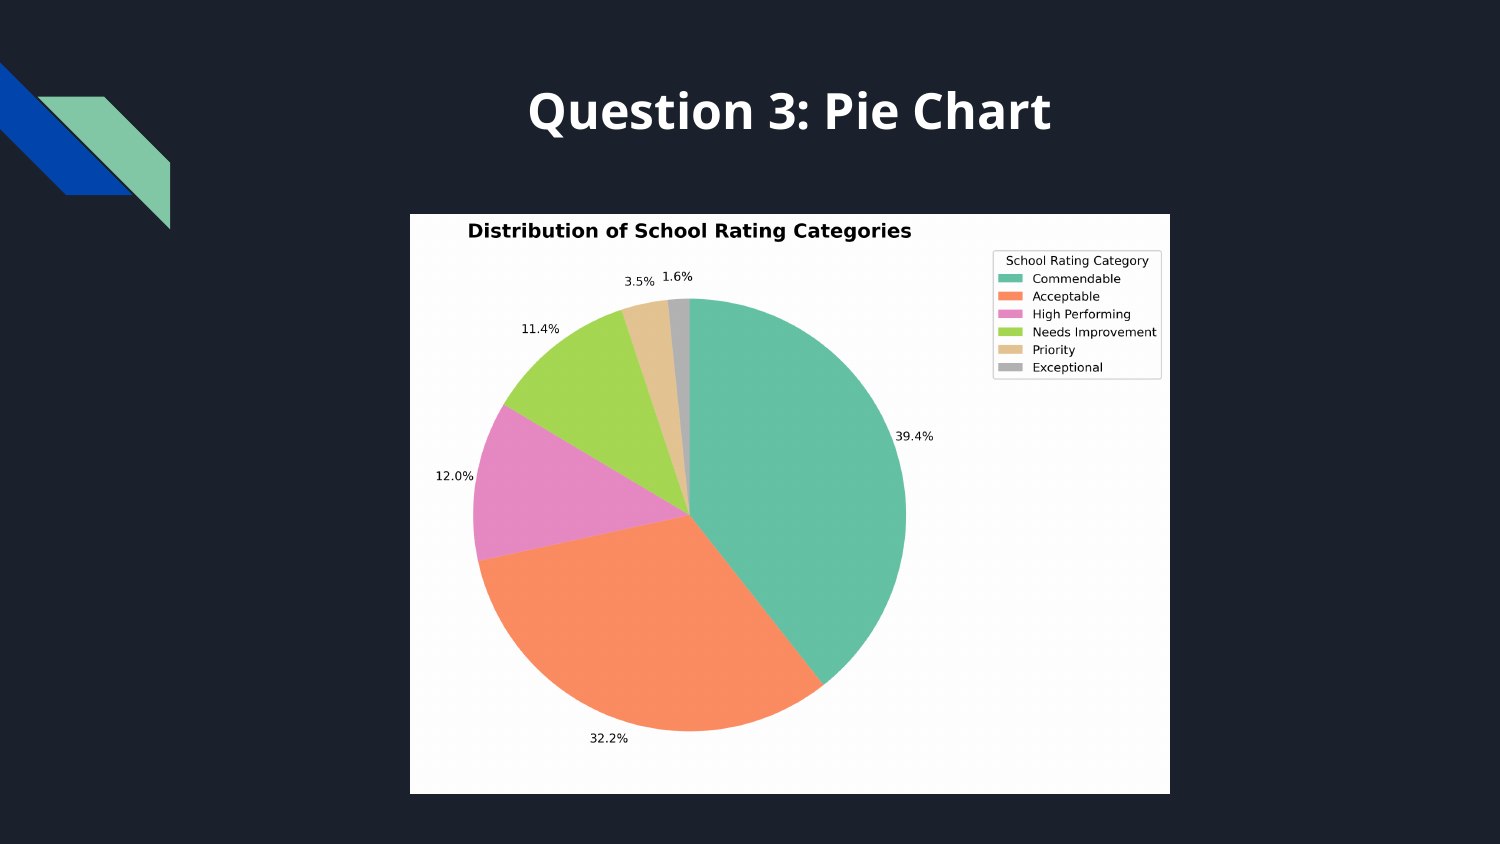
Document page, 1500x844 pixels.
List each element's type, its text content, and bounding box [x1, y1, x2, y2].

title Question 3: Pie Chart [212, 64, 1368, 215]
picture [410, 214, 1170, 794]
